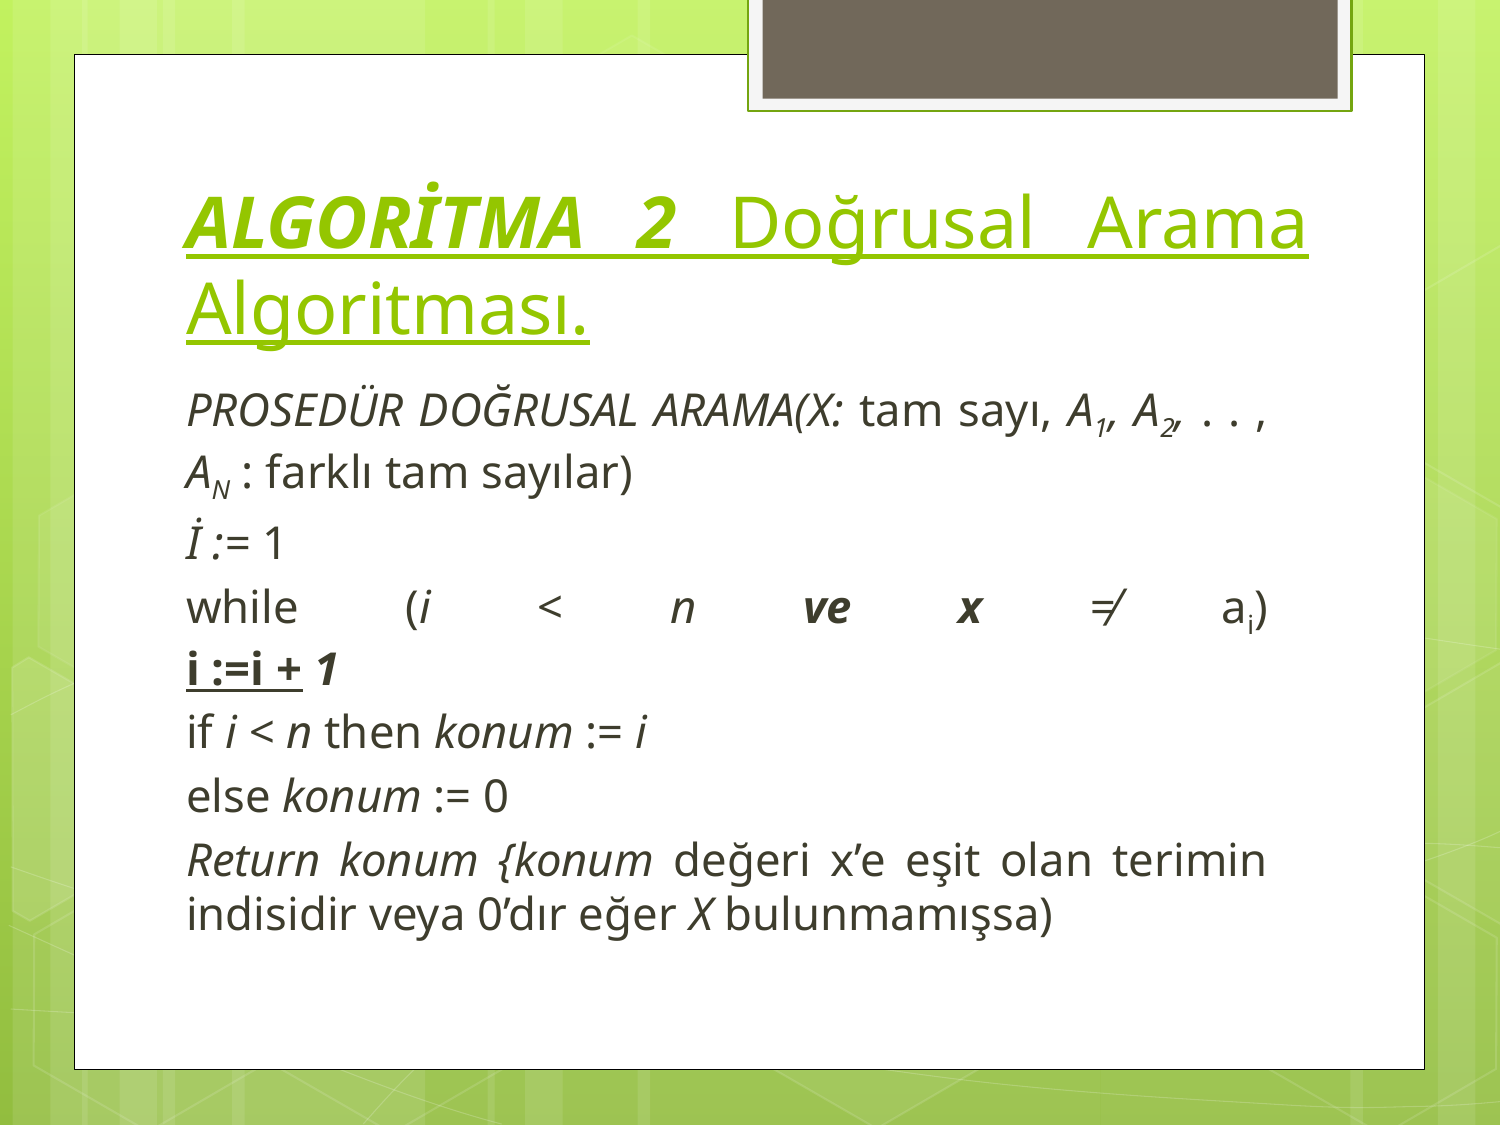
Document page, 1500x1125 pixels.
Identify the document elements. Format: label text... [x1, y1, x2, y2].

list prosedür doğrusal arama(x: tam sayı, a1, a2, . . , an : farklı tam sayılar) i := 1 while (i < n ve x ≠ ai) i :=i + 1 if i < n then konum := i else konum := 0 Return konum {konum değeri x’e eşit olan terimin indisidir veya 0’dır eğer x bulunmamışsa) [171, 373, 1283, 950]
title ALGORİTMA 2 Doğrusal Arama Algoritması. [171, 168, 1324, 357]
